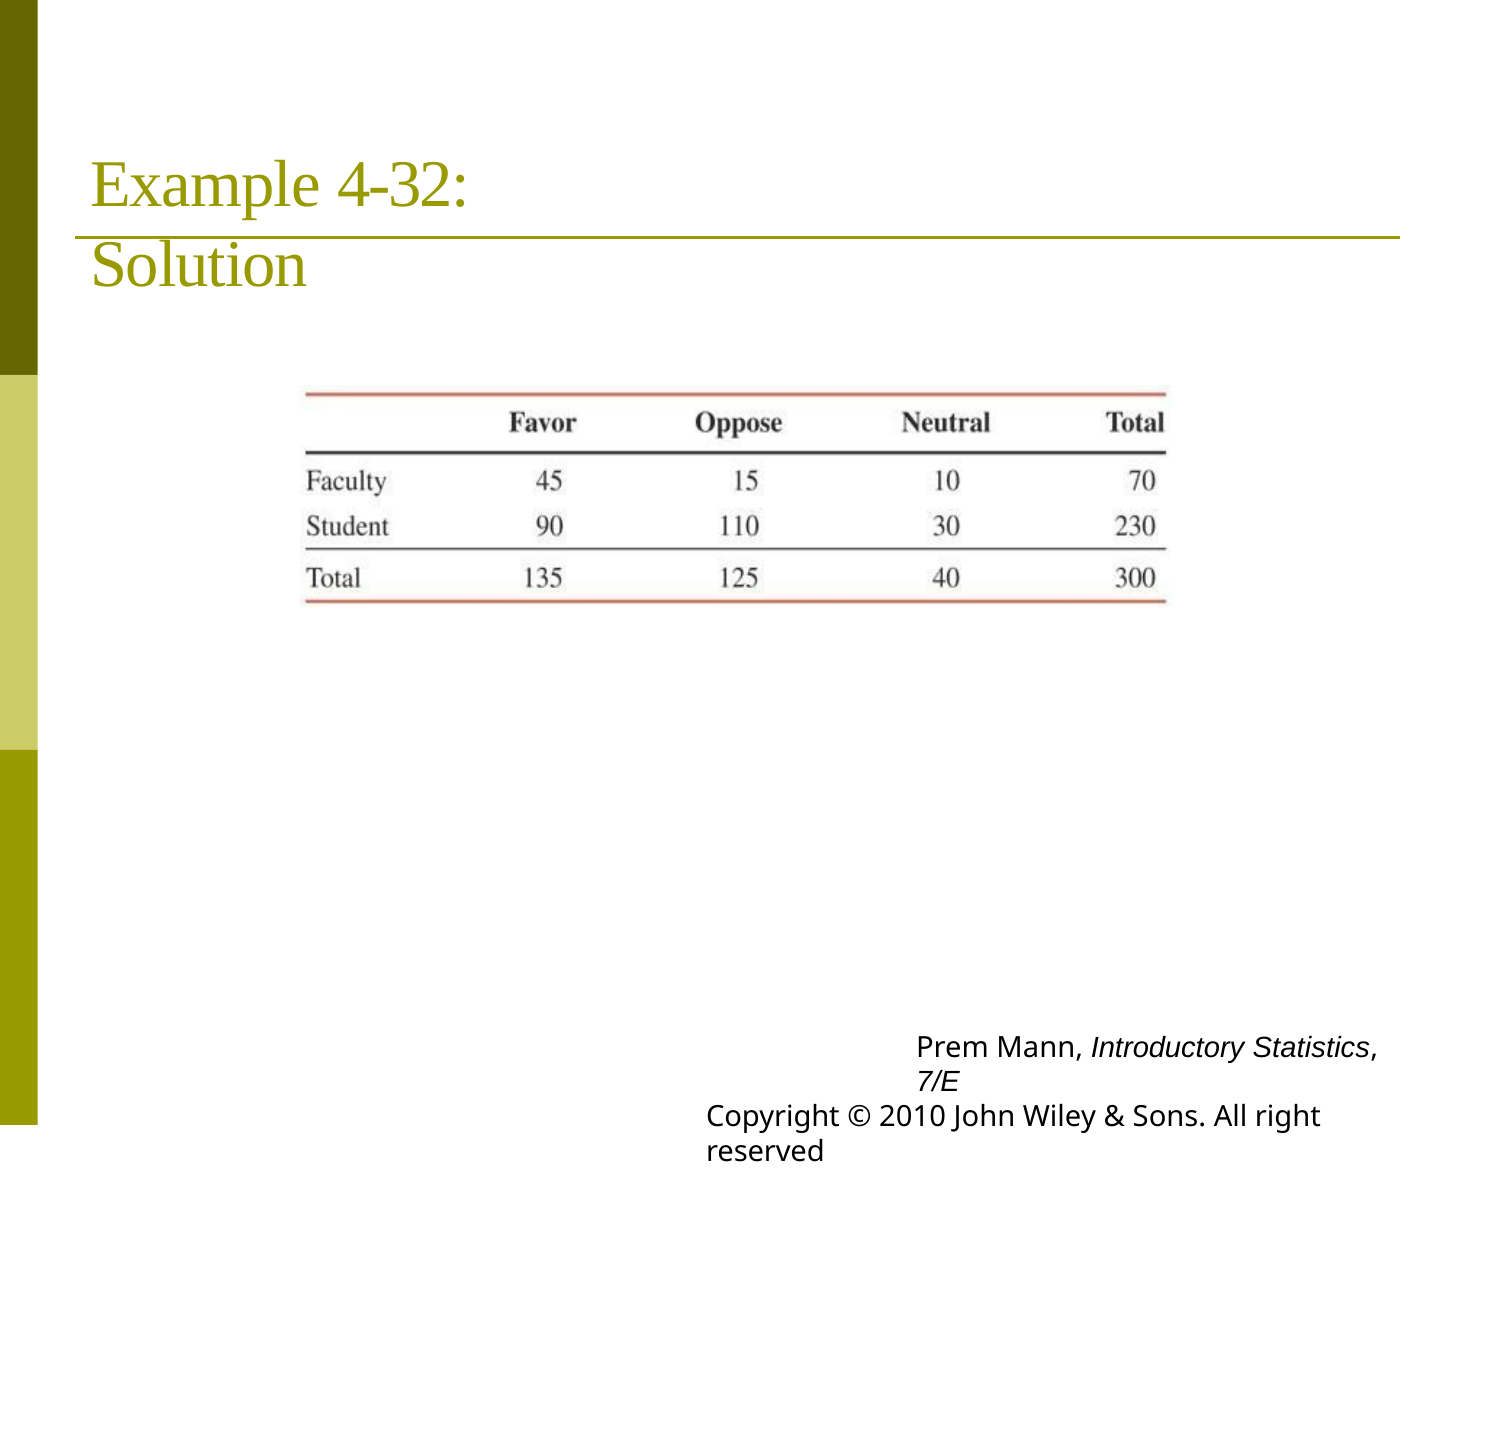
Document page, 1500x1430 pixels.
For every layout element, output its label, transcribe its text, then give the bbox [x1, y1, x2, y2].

picture [299, 385, 1176, 609]
title Example 4-32: Solution [87, 137, 702, 379]
footer Prem Mann, Introductory Statistics, 7/E Copyright © 2010 John Wiley & Sons. All right reserved [703, 1028, 1423, 1430]
